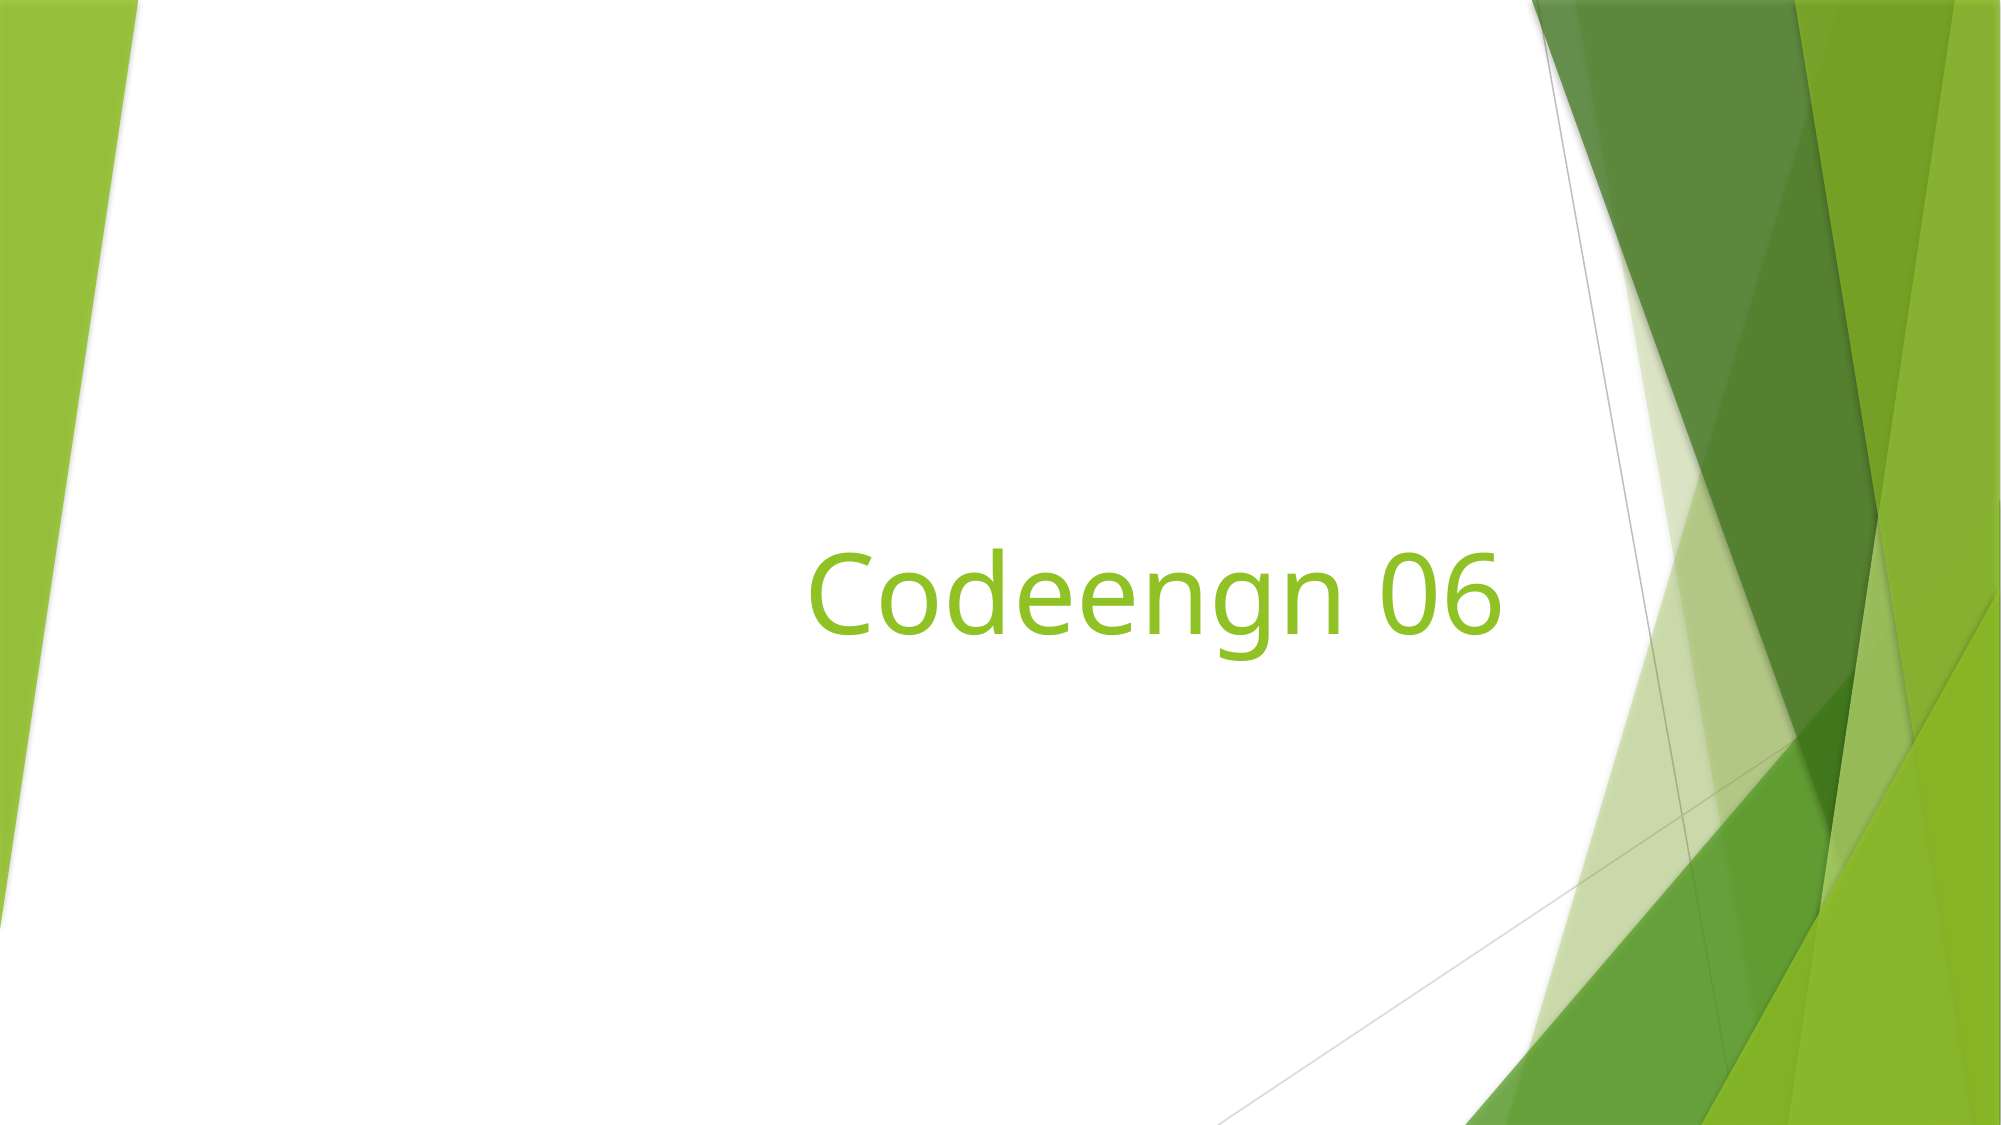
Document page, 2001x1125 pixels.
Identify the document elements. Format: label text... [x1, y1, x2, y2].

title Codeengn 06 [247, 394, 1522, 665]
